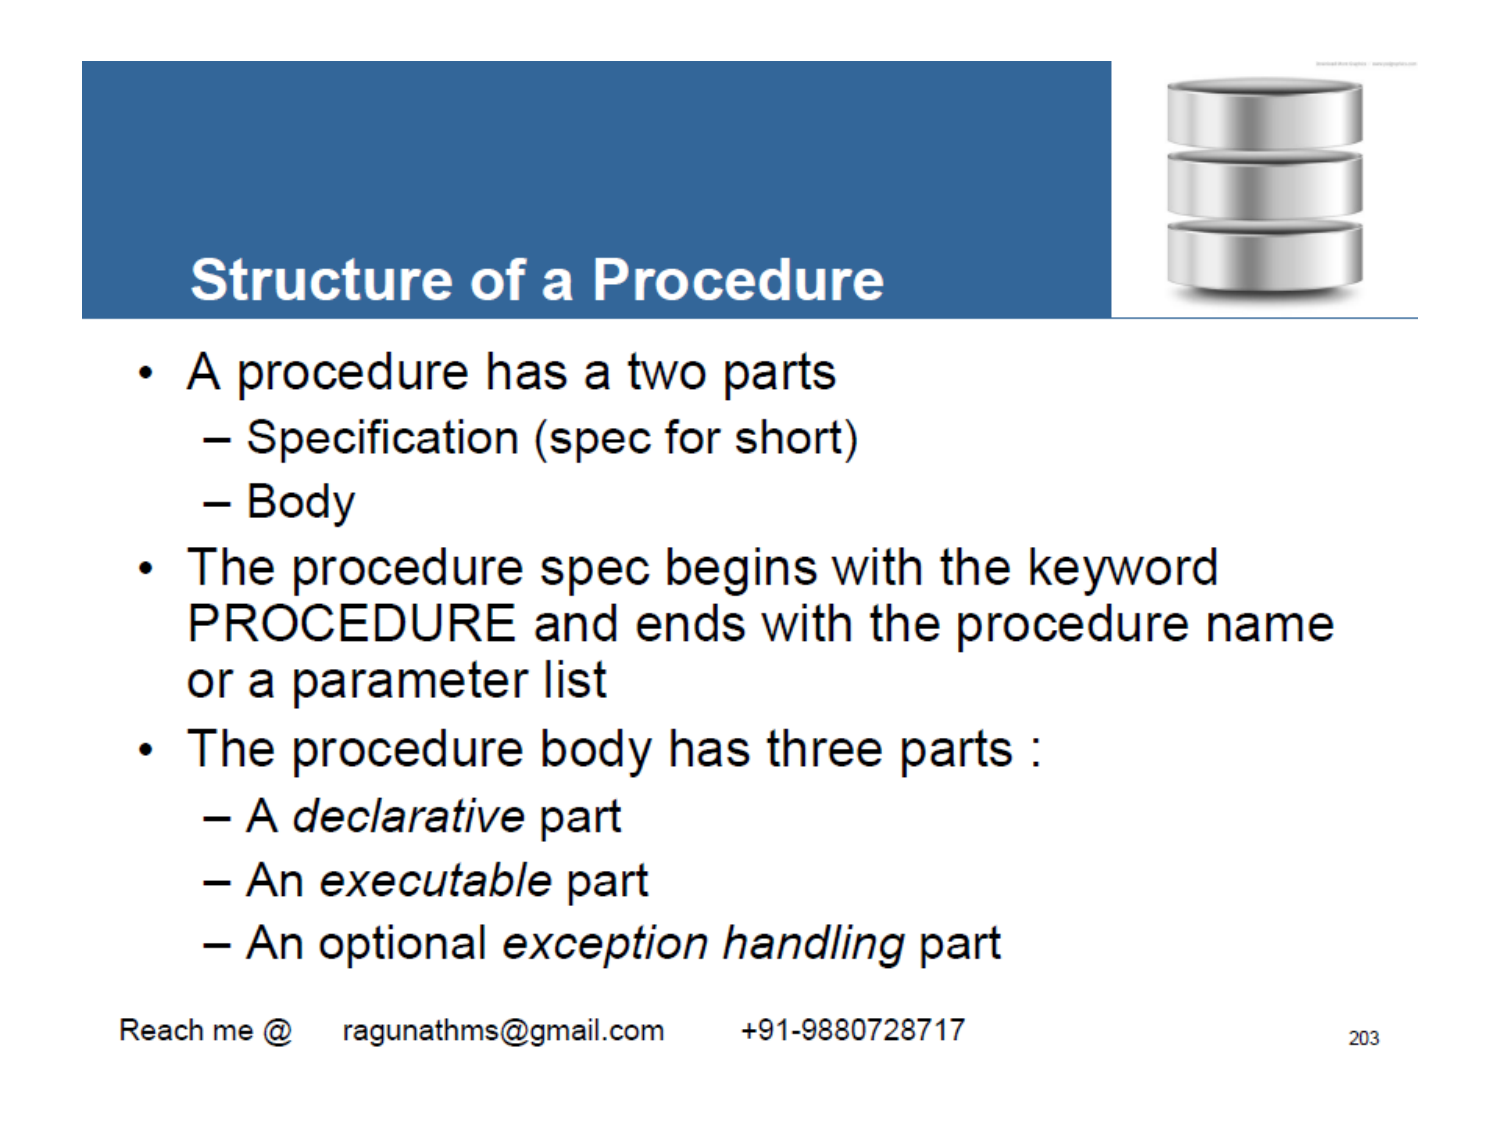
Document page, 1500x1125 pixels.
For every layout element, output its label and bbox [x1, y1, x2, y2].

picture [81, 61, 1419, 1064]
